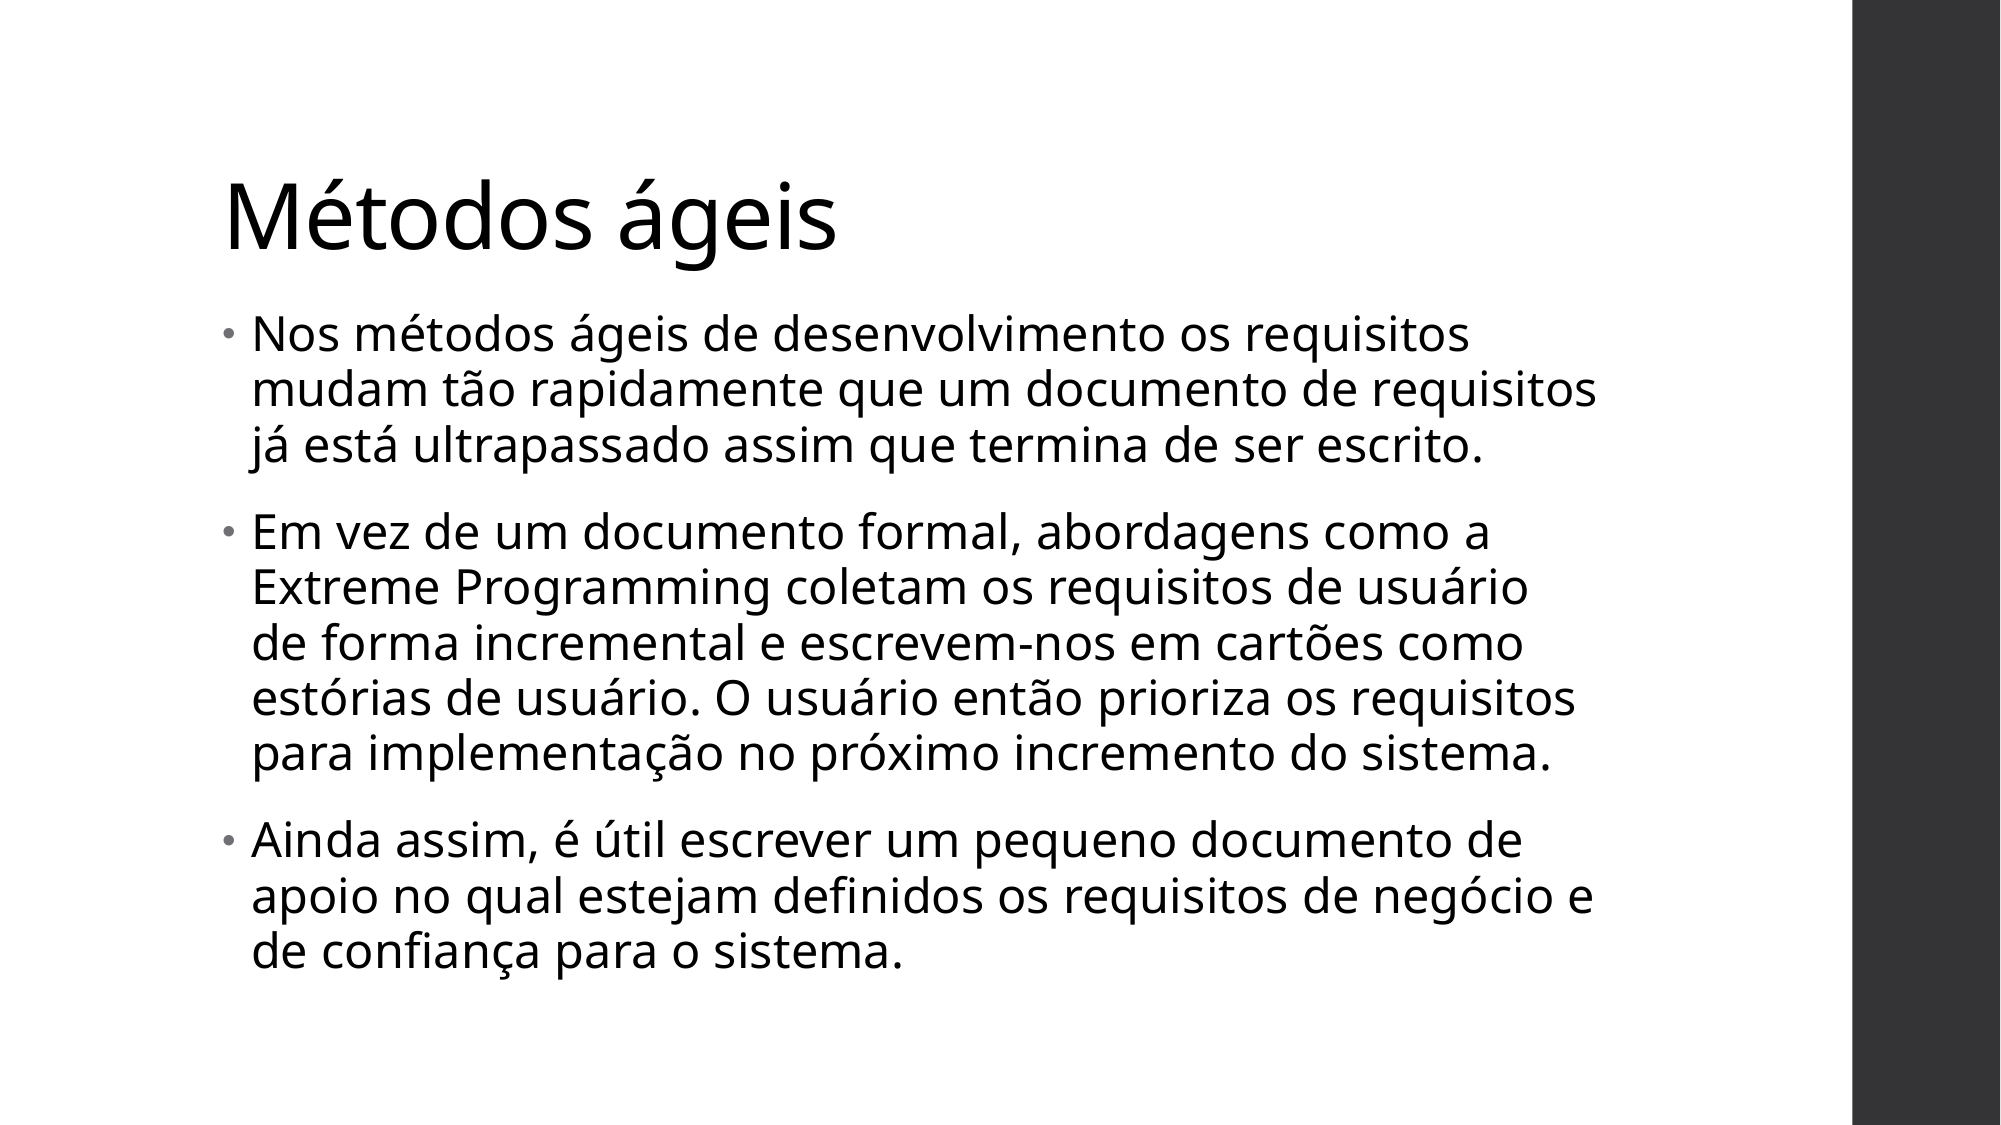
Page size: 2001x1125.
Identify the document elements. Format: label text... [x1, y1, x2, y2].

list Nos métodos ágeis de desenvolvimento os requisitos mudam tão rapidamente que um documento de requisitos já está ultrapassado assim que termina de ser escrito. Em vez de um documento formal, abordagens como a Extreme Programming coletam os requisitos de usuário de forma incremental e escrevem-nos em cartões como estórias de usuário. O usuário então prioriza os requisitos para implementação no próximo incremento do sistema. Ainda assim, é útil escrever um pequeno documento de apoio no qual estejam definidos os requisitos de negócio e de confiança para o sistema. [206, 299, 1617, 1014]
title Métodos ágeis [206, 60, 1797, 278]
